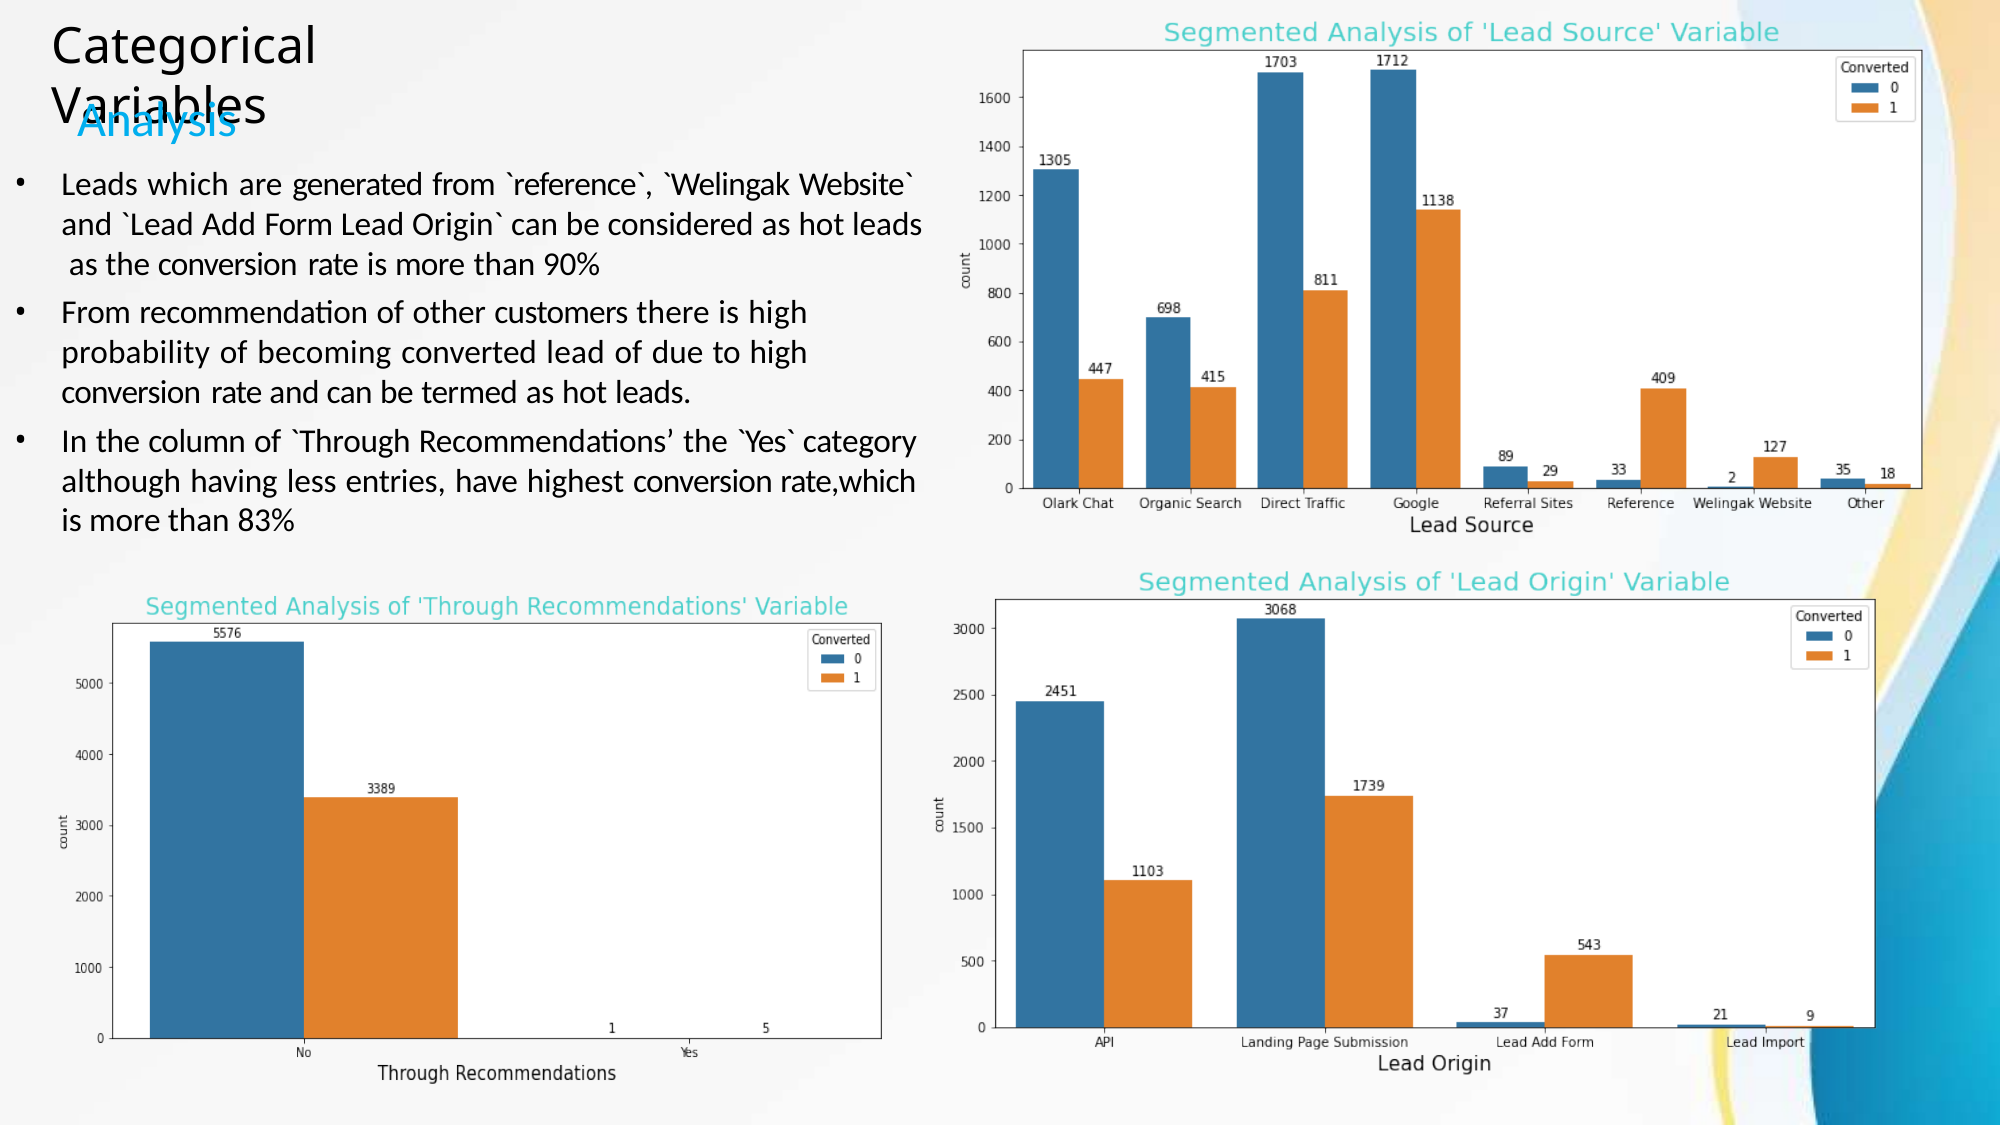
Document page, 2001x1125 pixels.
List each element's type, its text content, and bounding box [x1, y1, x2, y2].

text_box Analysis Leads which are generated from `reference`, `Welingak Website` and `Lead Add Form Lead Origin` can be considered as hot leads as the conversion rate is more than 90% From recommendation of other customers there is high probability of becoming converted lead of due to high conversion rate and can be termed as hot leads. In the column of `Through Recommendations’ the `Yes` category although having less entries, have highest conversion rate,which is more than 83% [12, 61, 926, 539]
picture [0, 0, 2000, 1125]
title Categorical Variables [49, 11, 524, 61]
